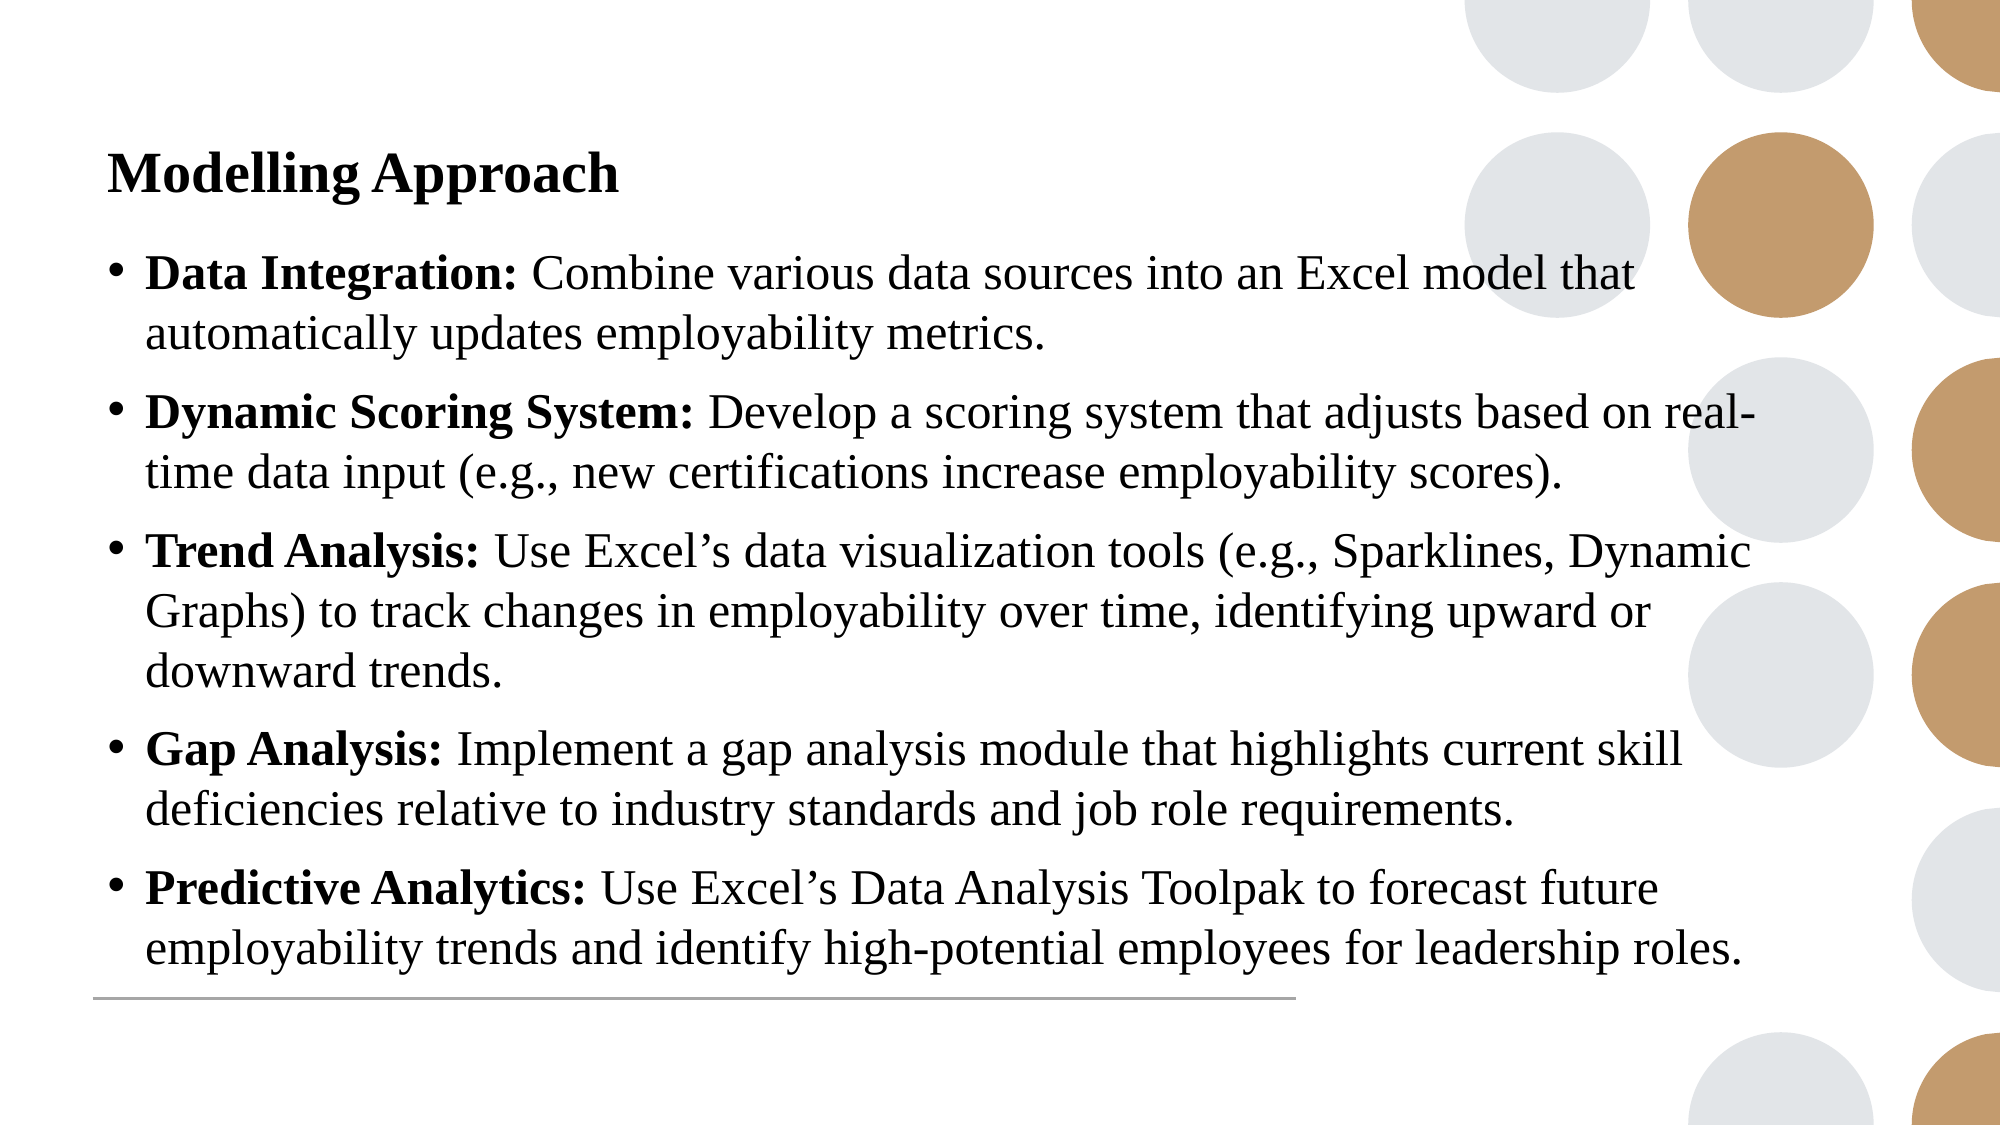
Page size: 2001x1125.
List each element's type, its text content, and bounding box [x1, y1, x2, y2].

title Modelling Approach [92, 126, 1297, 215]
list Data Integration: Combine various data sources into an Excel model that automatically updates employability metrics. Dynamic Scoring System: Develop a scoring system that adjusts based on real-time data input (e.g., new certifications increase employability scores). Trend Analysis: Use Excel’s data visualization tools (e.g., Sparklines, Dynamic Graphs) to track changes in employability over time, identifying upward or downward trends. Gap Analysis: Implement a gap analysis module that highlights current skill deficiencies relative to industry standards and job role requirements. Predictive Analytics: Use Excel’s Data Analysis Toolpak to forecast future employability trends and identify high-potential employees for leadership roles. [92, 232, 1853, 1037]
